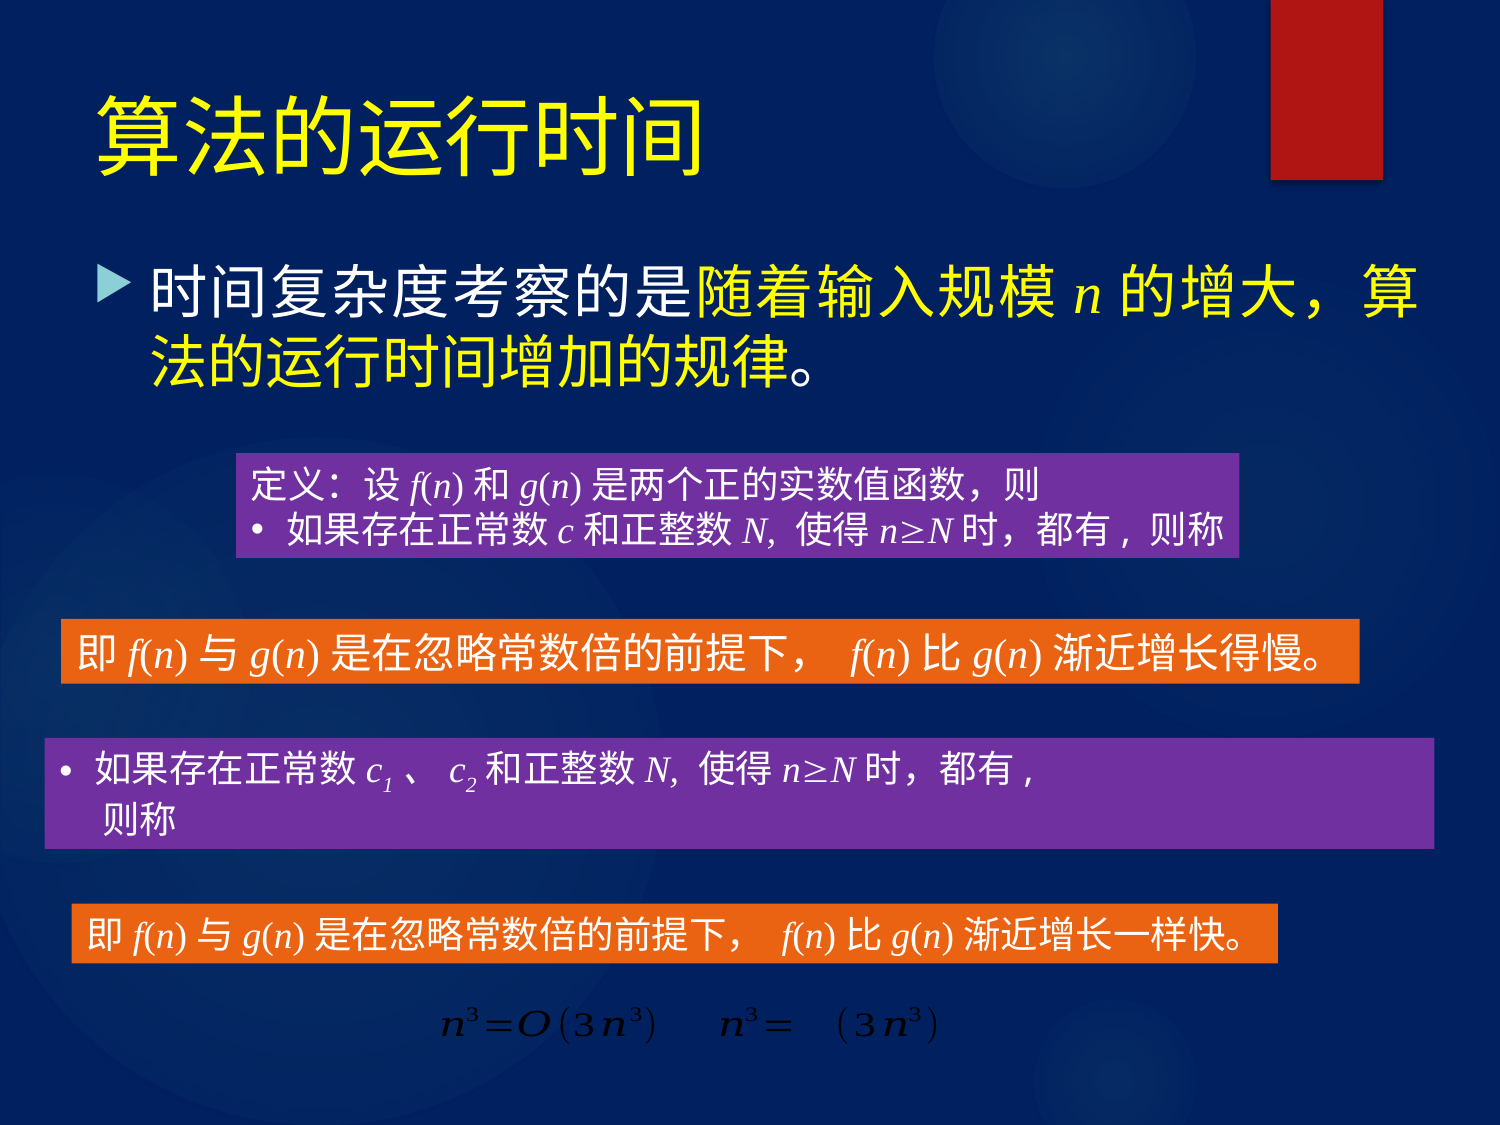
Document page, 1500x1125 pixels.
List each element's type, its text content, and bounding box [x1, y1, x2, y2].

text_box 即f(n)与g(n)是在忽略常数倍的前提下， f(n)比g(n)渐近增长一样快。 [71, 903, 1278, 964]
title 算法的运行时间 [79, 74, 1237, 247]
text_box 即f(n)与g(n)是在忽略常数倍的前提下， f(n)比g(n)渐近增长得慢。 [61, 618, 1360, 684]
list 时间复杂度考察的是随着输入规模n的增大，算法的运行时间增加的规律。 [78, 247, 1435, 420]
